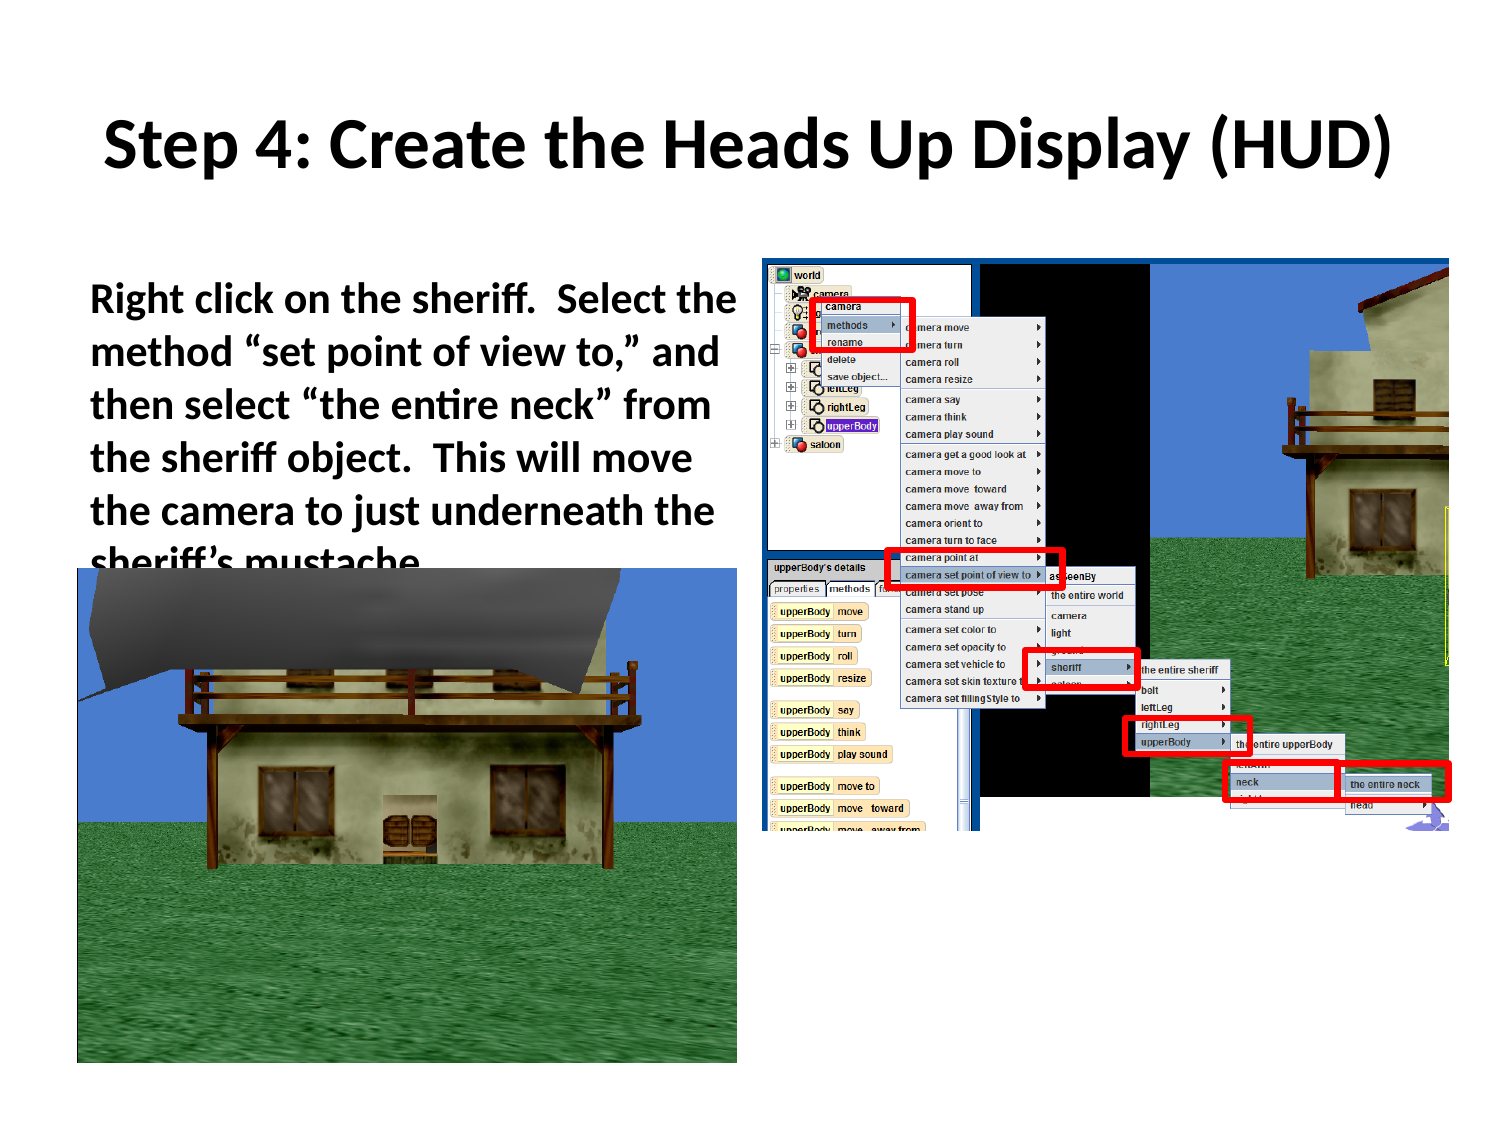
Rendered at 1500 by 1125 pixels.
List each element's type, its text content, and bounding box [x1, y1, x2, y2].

picture [77, 568, 737, 1063]
list Right click on the sheriff. Select the method “set point of view to,” and then select “the entire neck” from the sheriff object. This will move the camera to just underneath the sheriff’s mustache [75, 262, 757, 600]
title Step 4: Create the Heads Up Display (HUD) [75, 45, 1425, 233]
picture [762, 258, 1450, 831]
